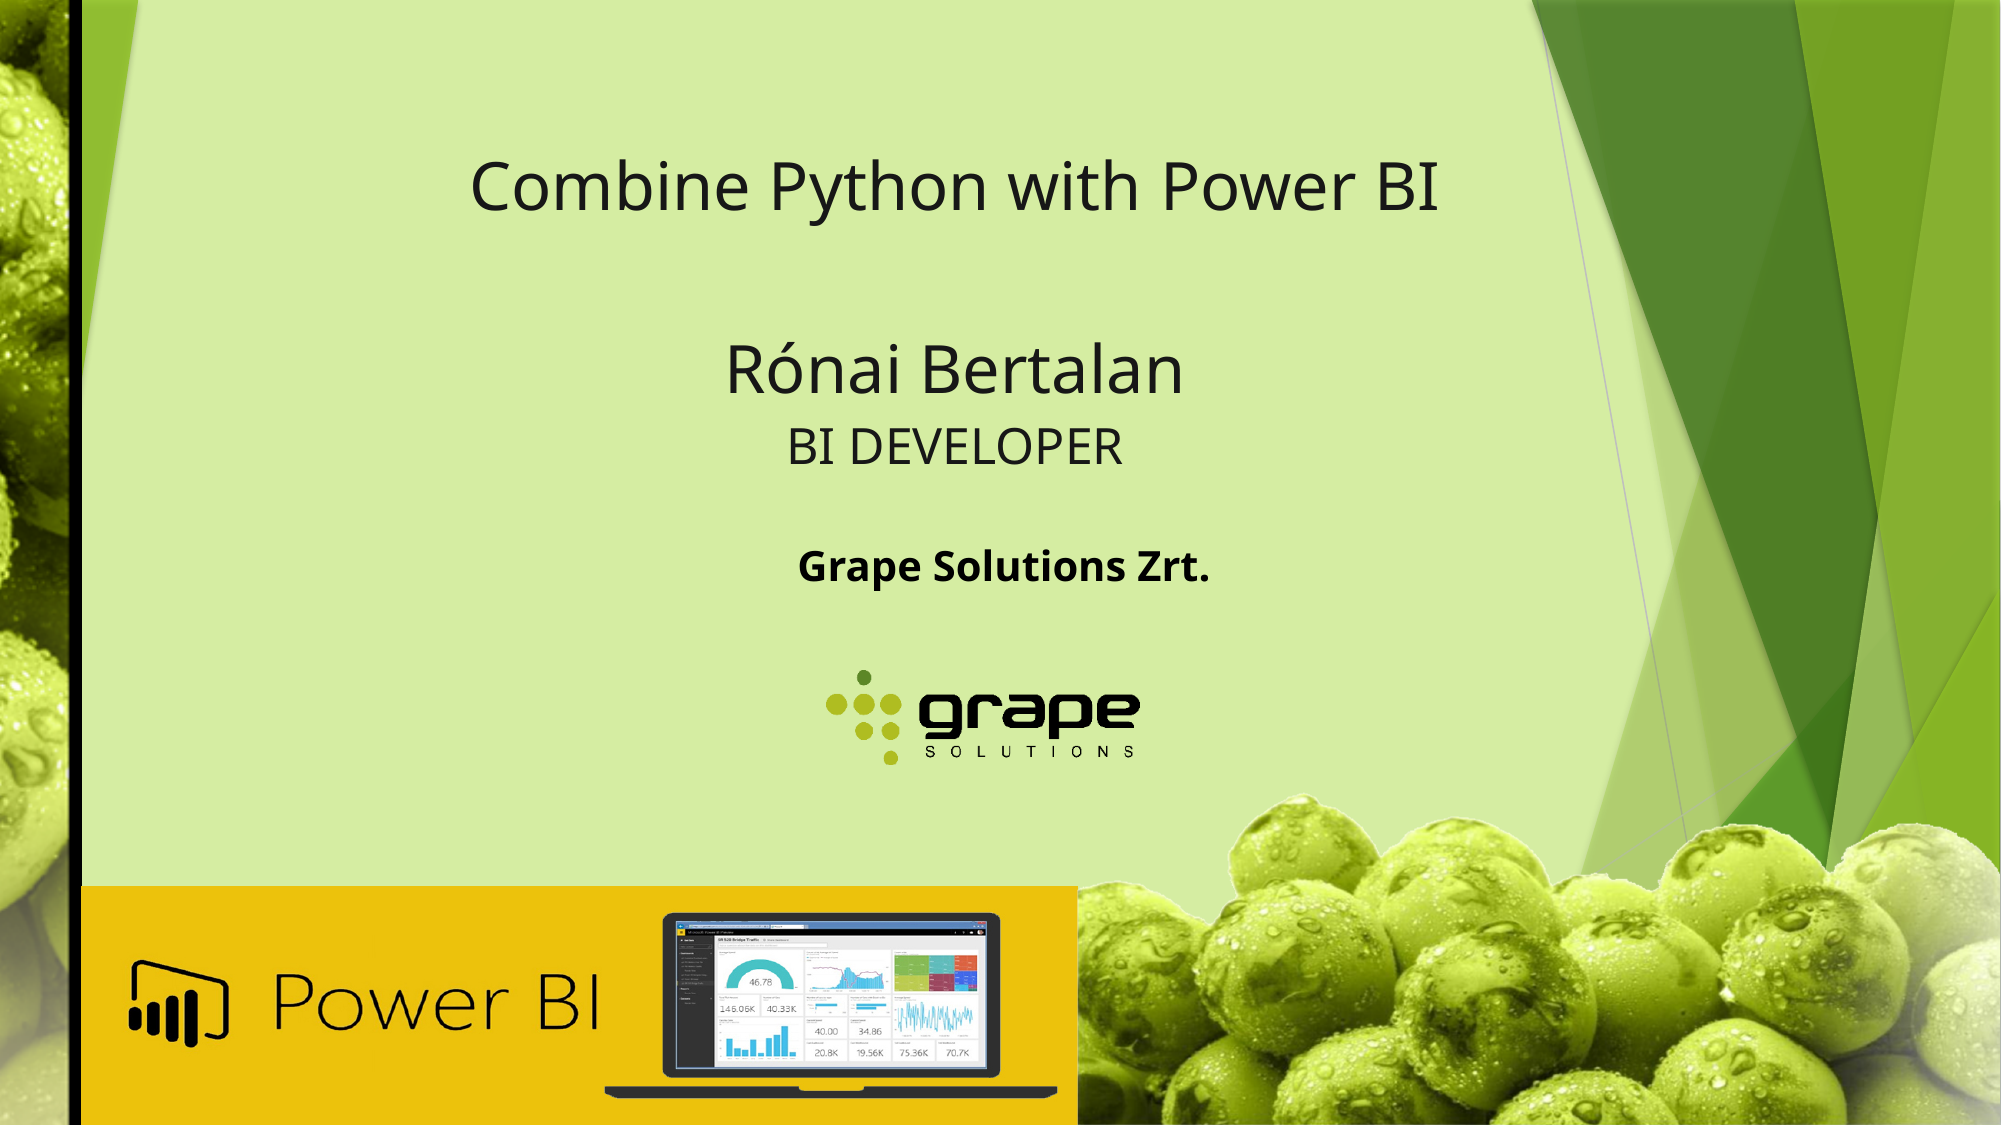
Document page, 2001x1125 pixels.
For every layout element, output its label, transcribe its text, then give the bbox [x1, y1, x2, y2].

picture [825, 670, 1159, 766]
picture [0, 0, 1078, 1125]
title Combine Python with Power BI Rónai Bertalan BI DEVELOPER [129, 0, 1781, 608]
picture [1079, 439, 2000, 1125]
text_box Grape Solutions Zrt. [469, 539, 1421, 748]
